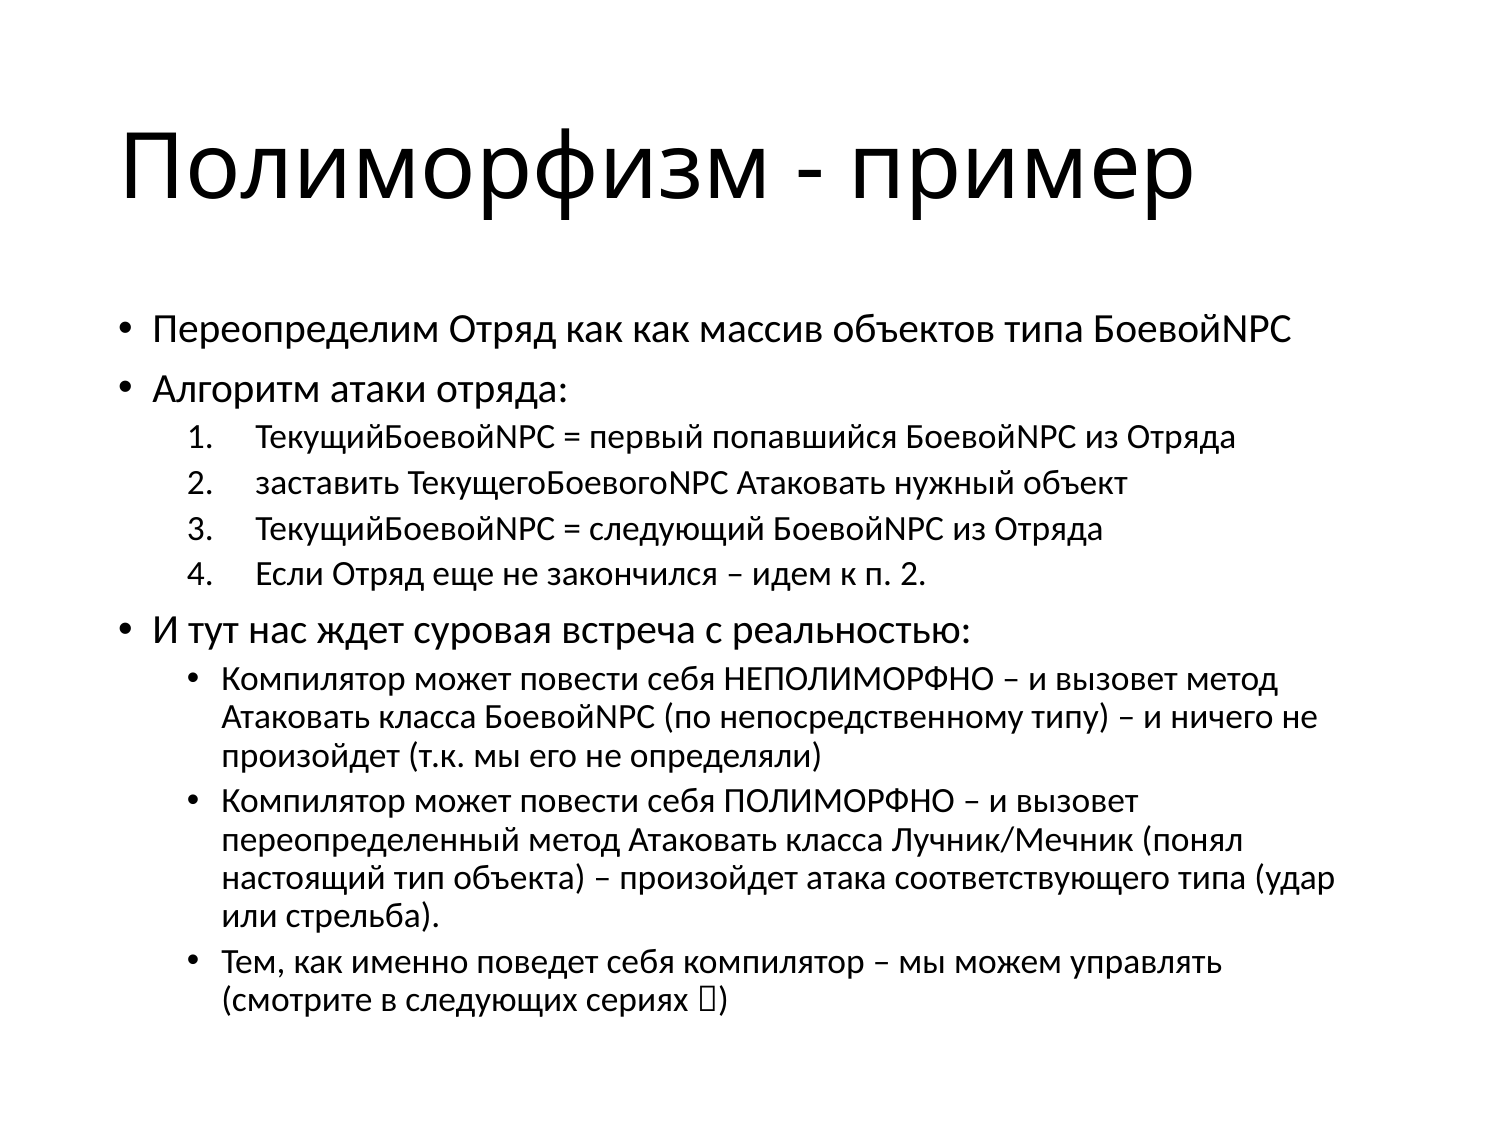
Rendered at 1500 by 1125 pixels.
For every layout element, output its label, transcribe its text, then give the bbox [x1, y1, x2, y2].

list Переопределим Отряд как как массив объектов типа БоевойNPC Алгоритм атаки отряда: ТекущийБоевойNPC = первый попавшийся БоевойNPC из Отряда заставить ТекущегоБоевогоNPC Атаковать нужный объект ТекущийБоевойNPC = следующий БоевойNPC из Отряда Если Отряд еще не закончился – идем к п. 2. И тут нас ждет суровая встреча с реальностью: Компилятор может повести себя НЕПОЛИМОРФНО – и вызовет метод Атаковать класса БоевойNPC (по непосредственному типу) – и ничего не произойдет (т.к. мы его не определяли) Компилятор может повести себя ПОЛИМОРФНО – и вызовет переопределенный метод Атаковать класса Лучник/Мечник (понял настоящий тип объекта) – произойдет атака соответствующего типа (удар или стрельба). Тем, как именно поведет себя компилятор – мы можем управлять (смотрите в следующих сериях ) [103, 299, 1397, 1035]
title Полиморфизм - пример [103, 59, 1397, 278]
